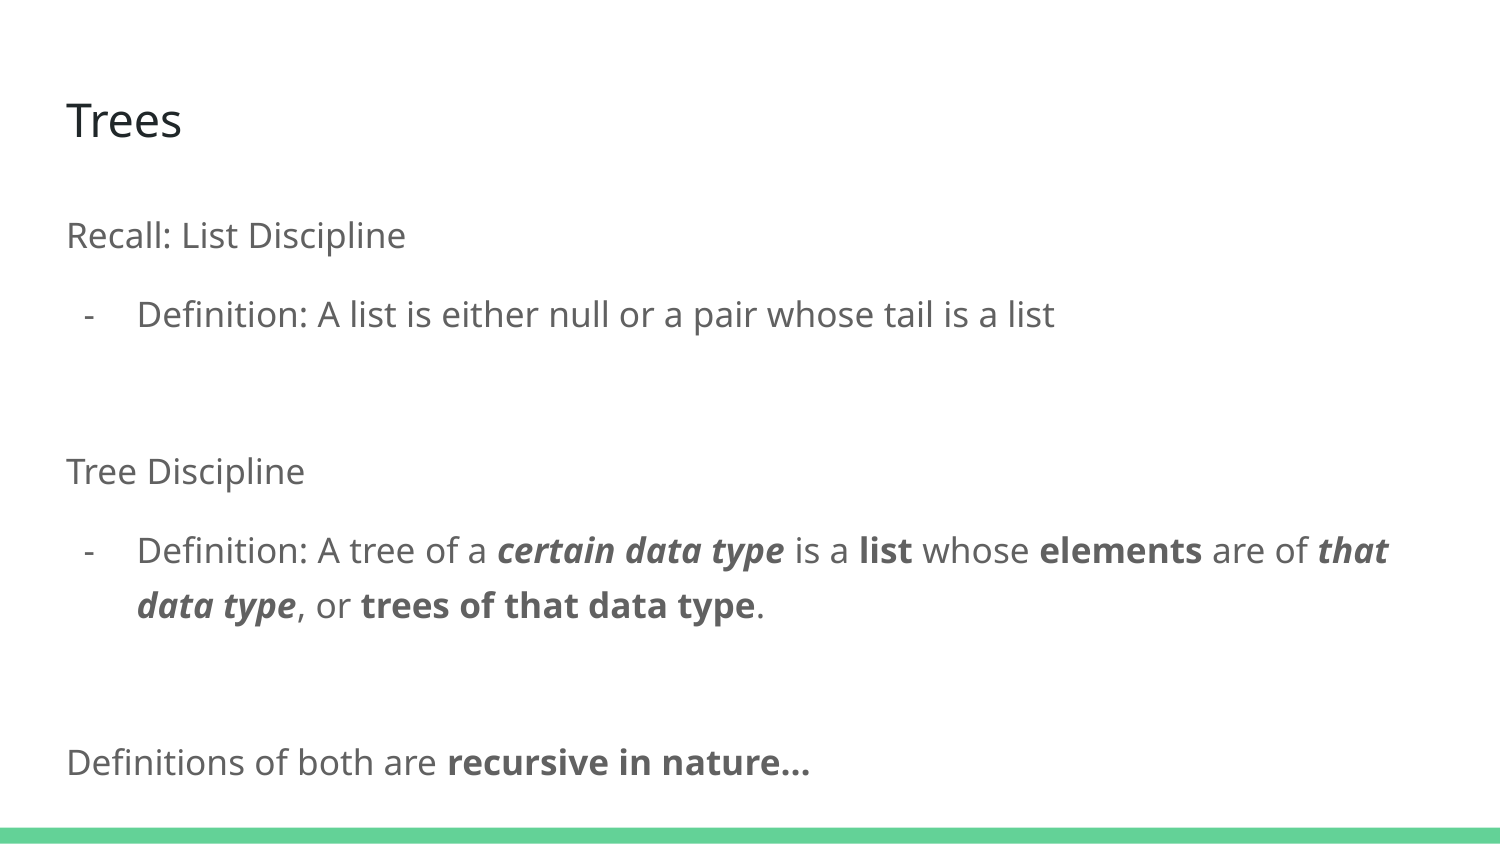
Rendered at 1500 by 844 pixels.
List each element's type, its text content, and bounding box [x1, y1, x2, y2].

title Trees [51, 72, 1449, 167]
list Recall: List Discipline Definition: A list is either null or a pair whose tail is a list Tree Discipline Definition: A tree of a certain data type is a list whose elements are of that data type, or trees of that data type. Definitions of both are recursive in nature… [51, 189, 1449, 806]
